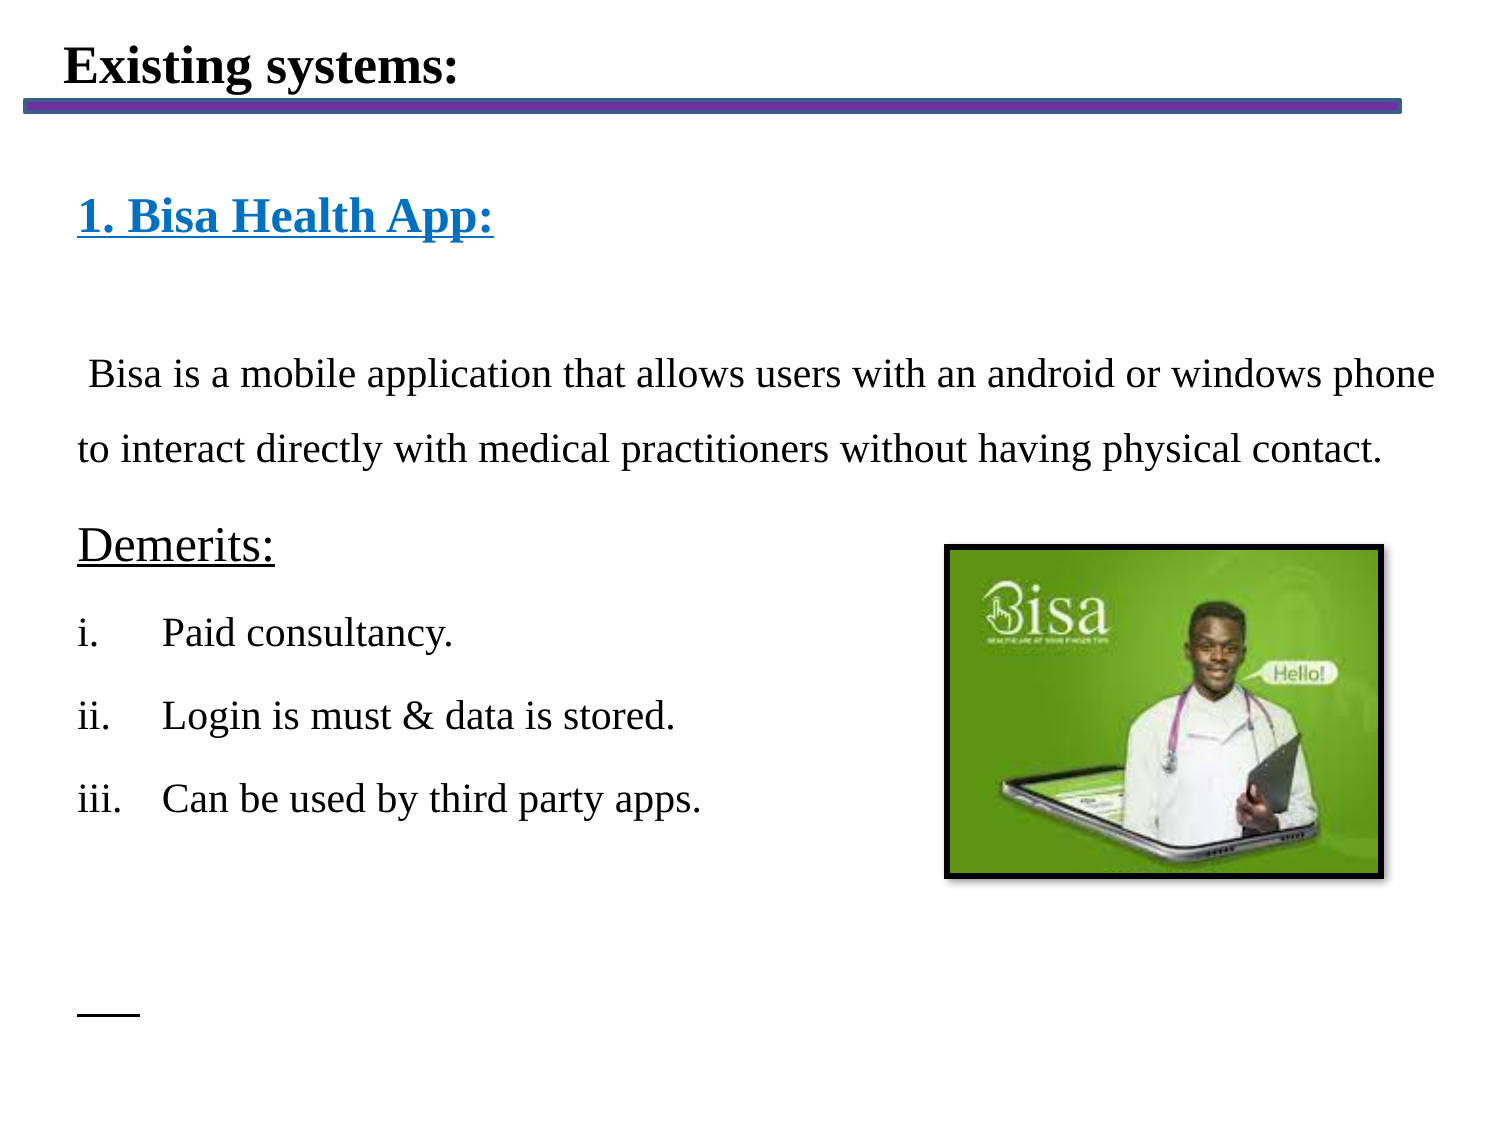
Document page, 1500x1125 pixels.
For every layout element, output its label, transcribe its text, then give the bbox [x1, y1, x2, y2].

title Existing systems: [0, 22, 925, 102]
picture [949, 549, 1379, 874]
list 1. Bisa Health App: Bisa is a mobile application that allows users with an android or windows phone to interact directly with medical practitioners without having physical contact. Demerits: Paid consultancy. Login is must & data is stored. Can be used by third party apps. [62, 174, 1453, 1125]
text_box [24, 99, 1400, 113]
